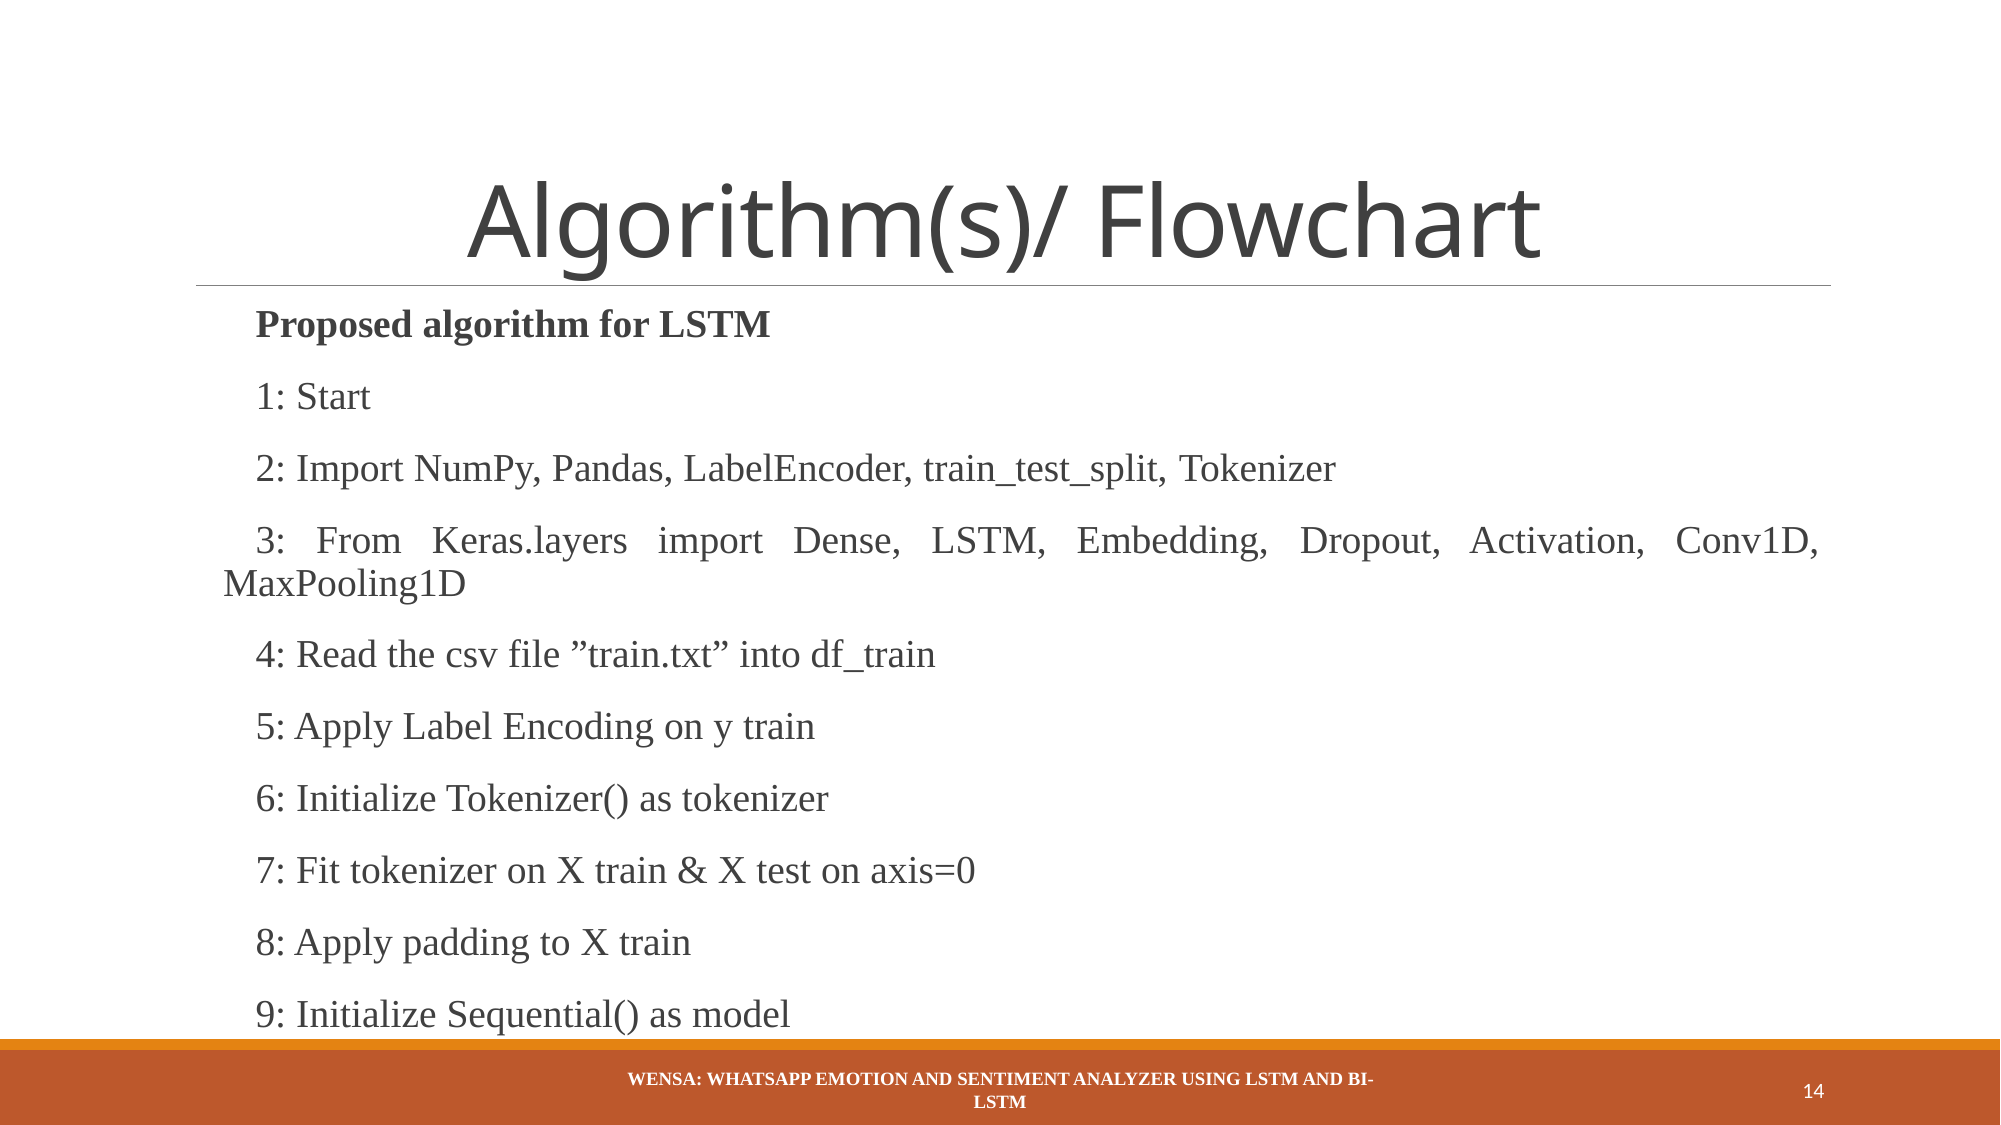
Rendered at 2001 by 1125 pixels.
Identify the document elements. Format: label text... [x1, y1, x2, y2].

footer WENSA: WhatsApp Emotion and Sentiment Analyzer Using LSTM and BI-LSTM [604, 1059, 1396, 1120]
title Algorithm(s)/ Flowchart [180, 47, 1830, 285]
list Proposed algorithm for LSTM 1: Start 2: Import NumPy, Pandas, LabelEncoder, train_test_split, Tokenizer 3: From Keras.layers import Dense, LSTM, Embedding, Dropout, Activation, Conv1D, MaxPooling1D 4: Read the csv file ”train.txt” into df_train 5: Apply Label Encoding on y train 6: Initialize Tokenizer() as tokenizer 7: Fit tokenizer on X train & X test on axis=0 8: Apply padding to X train 9: Initialize Sequential() as model [170, 296, 1820, 956]
slide_number 14 [1624, 1059, 1840, 1120]
